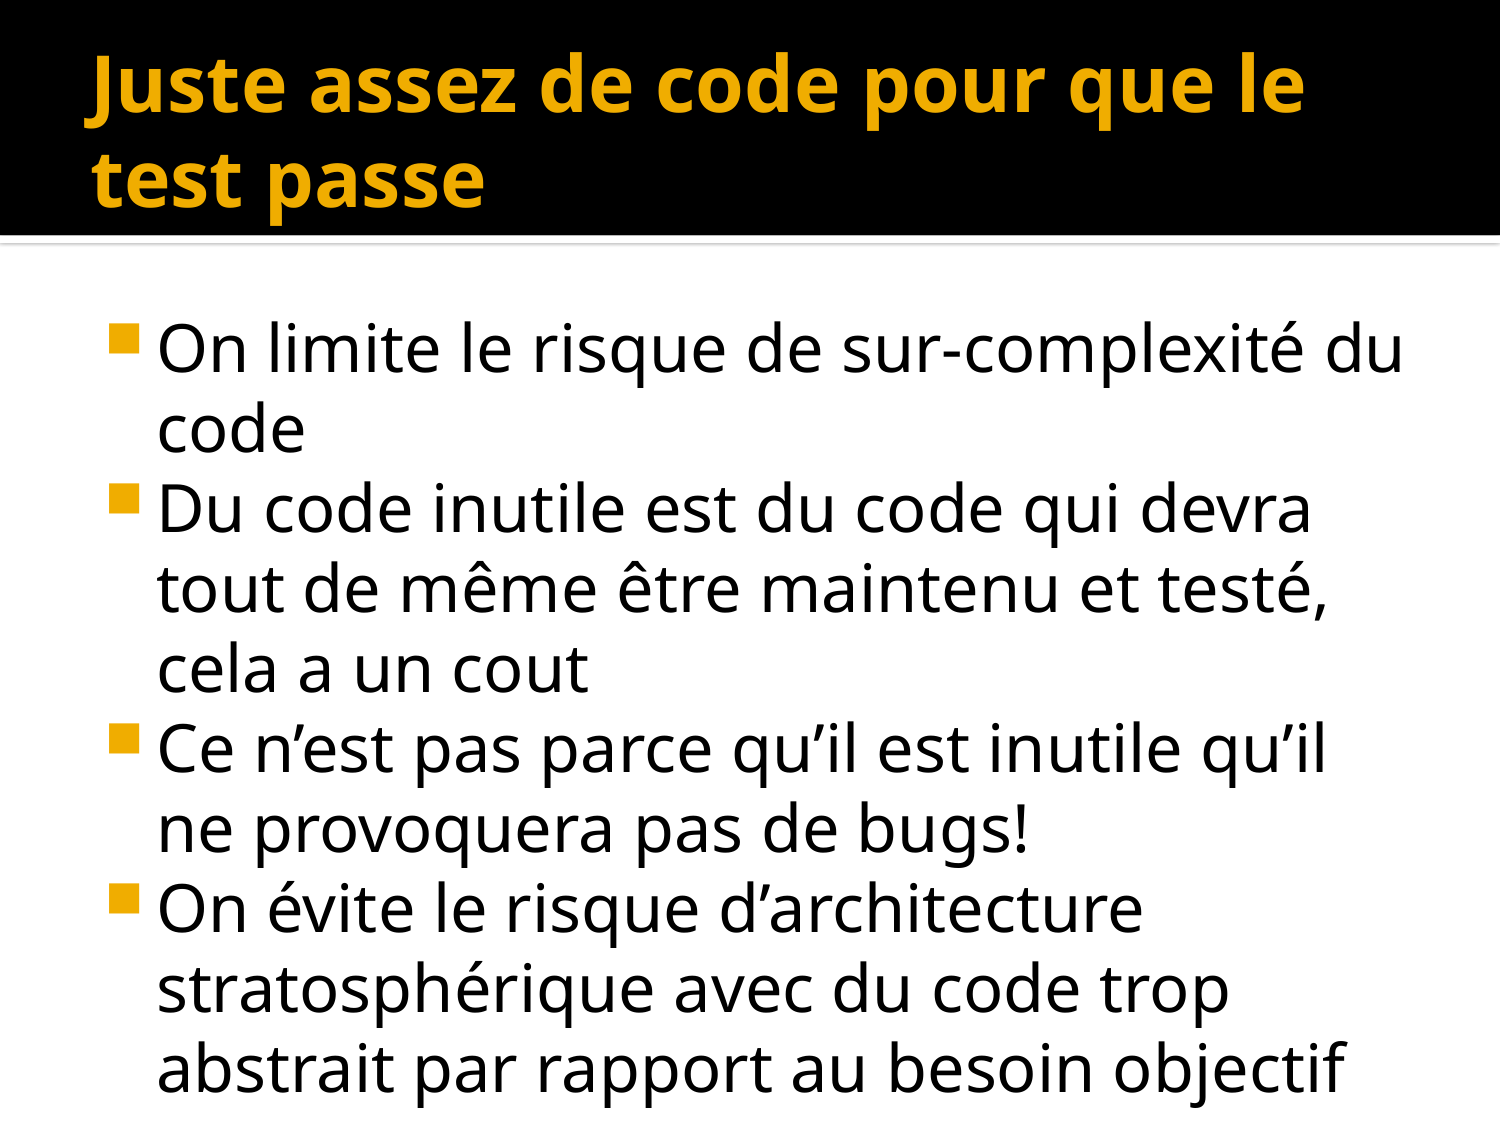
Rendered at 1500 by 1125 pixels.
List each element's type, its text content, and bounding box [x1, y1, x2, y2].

list On limite le risque de sur-complexité du code Du code inutile est du code qui devra tout de même être maintenu et testé, cela a un cout Ce n’est pas parce qu’il est inutile qu’il ne provoquera pas de bugs! On évite le risque d’architecture stratosphérique avec du code trop abstrait par rapport au besoin objectif [75, 291, 1425, 1050]
title Juste assez de code pour que le test passe [75, 25, 1425, 231]
